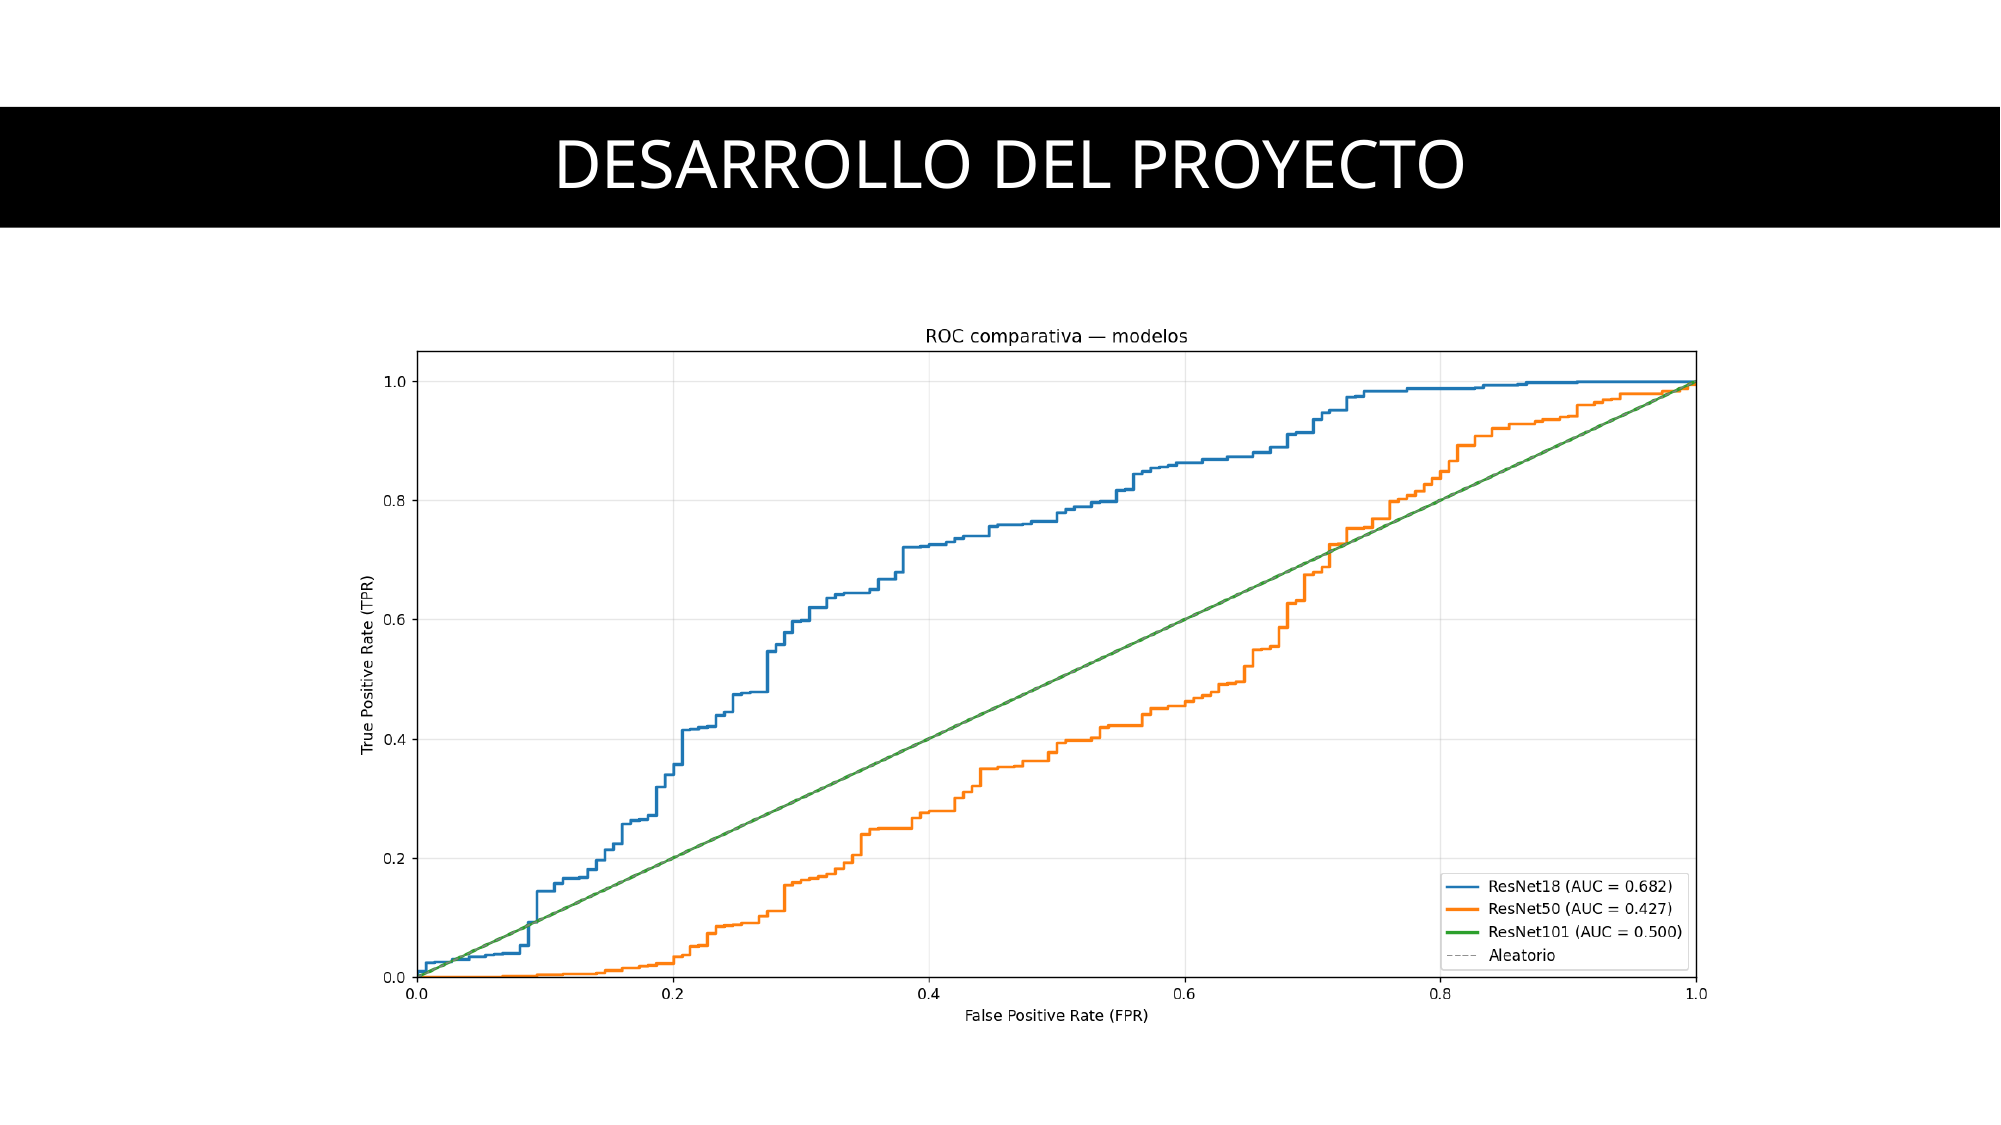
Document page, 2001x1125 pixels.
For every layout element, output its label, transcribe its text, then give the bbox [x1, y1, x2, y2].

title DESARROLLO DEL PROYECTO [91, 105, 1931, 228]
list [292, 274, 1824, 1056]
text_box [0, 105, 2000, 229]
